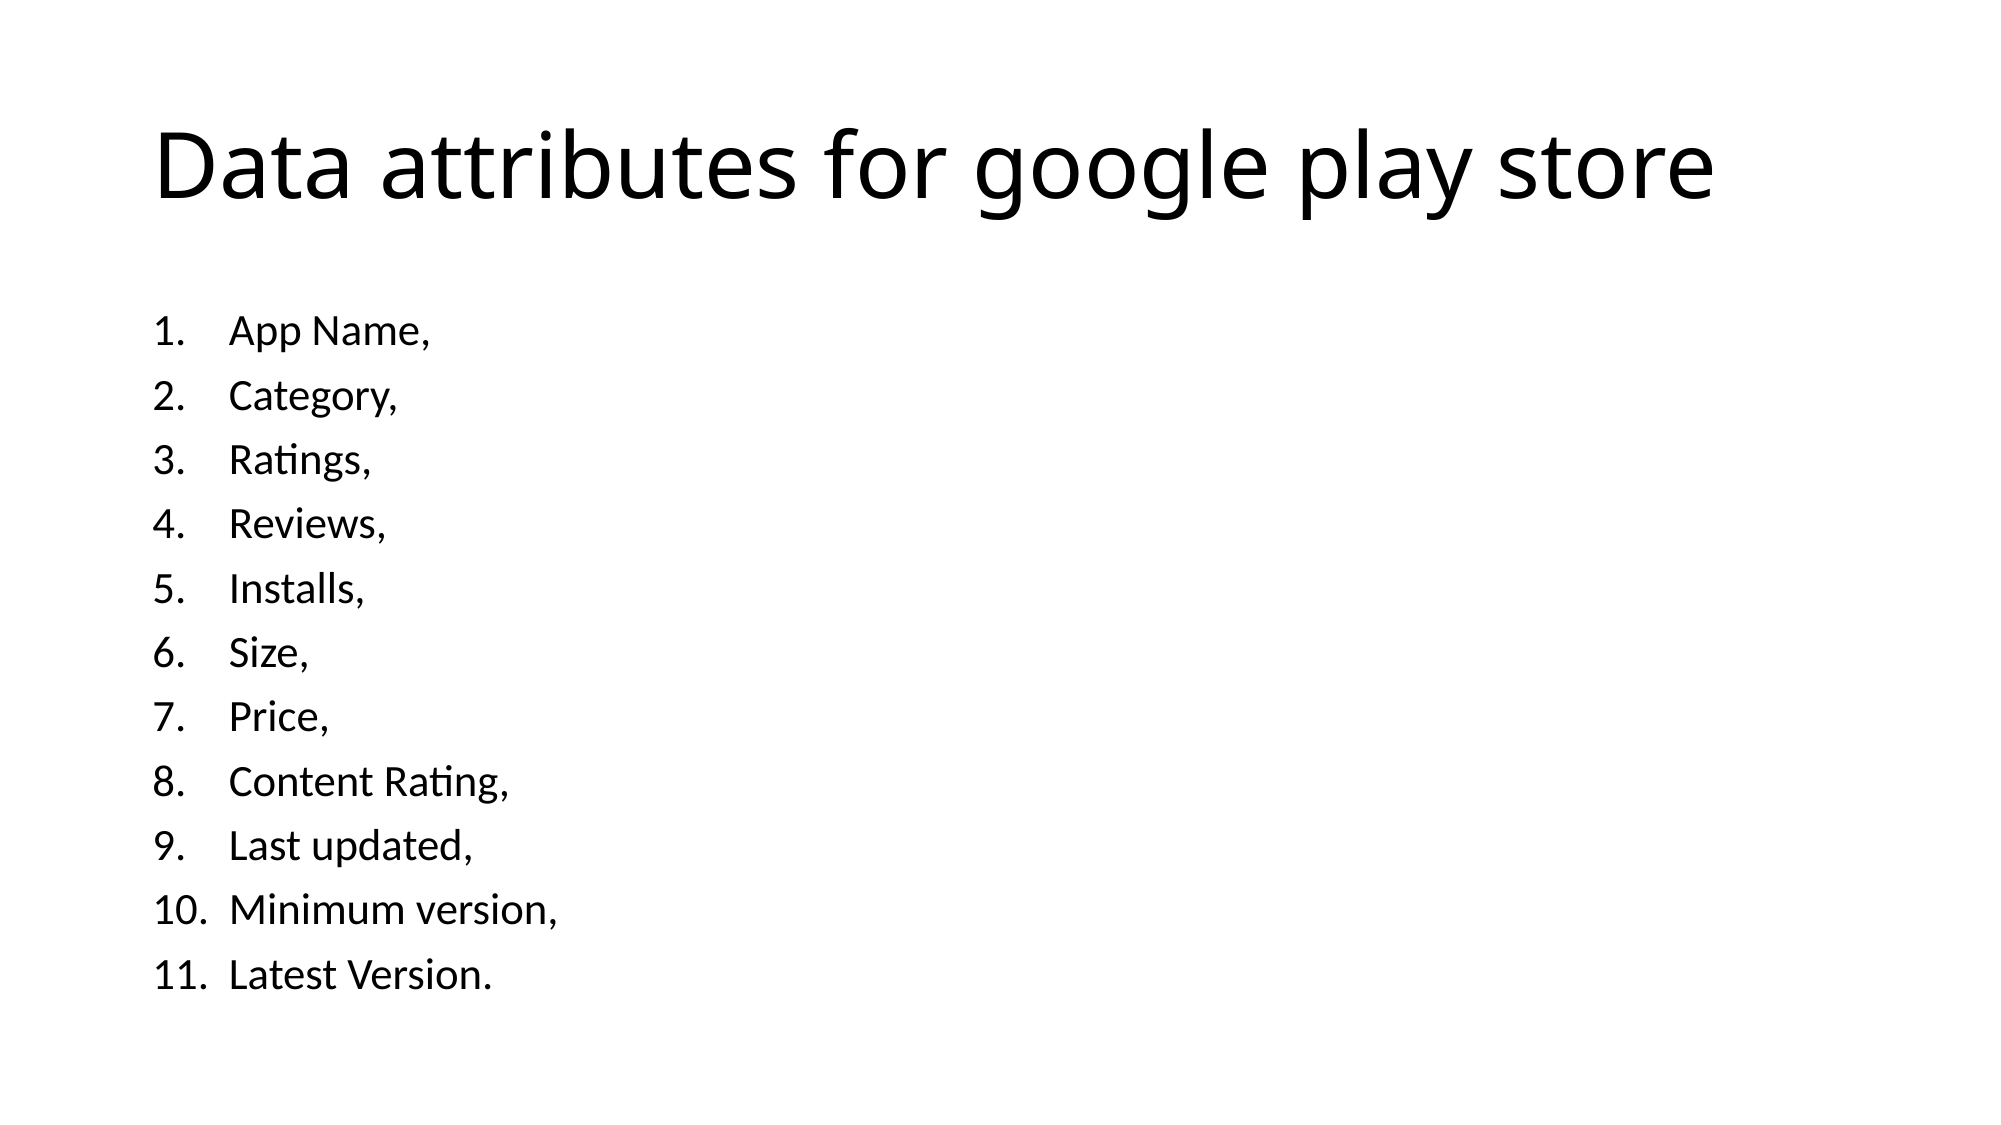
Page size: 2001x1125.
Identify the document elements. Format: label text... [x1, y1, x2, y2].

title Data attributes for google play store [137, 59, 1863, 278]
list App Name, Category, Ratings, Reviews, Installs, Size, Price, Content Rating, Last updated, Minimum version, Latest Version. [137, 299, 1863, 1014]
